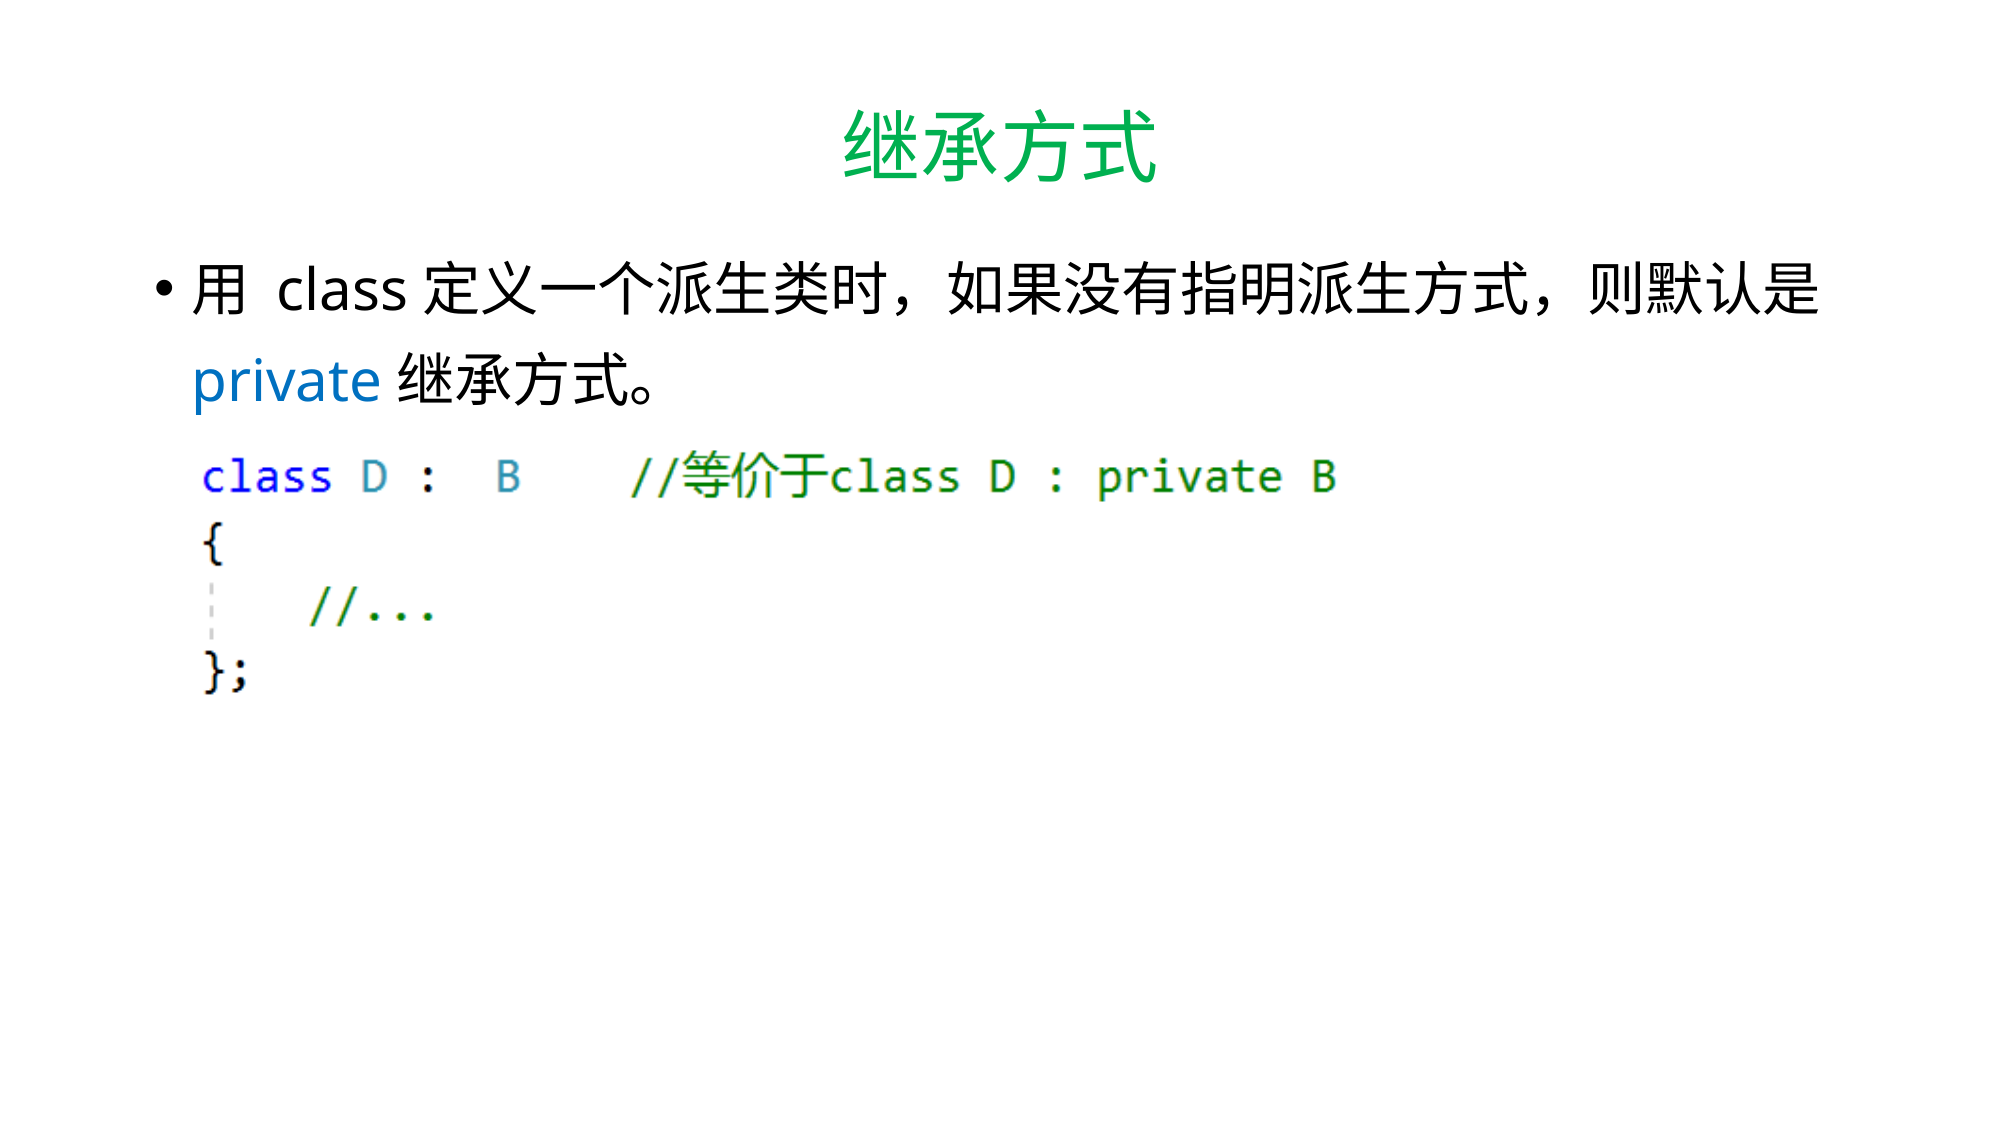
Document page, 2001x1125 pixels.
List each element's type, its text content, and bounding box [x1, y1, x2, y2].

picture [195, 449, 1361, 706]
title 继承方式 [137, 59, 1863, 241]
list 用 class定义一个派生类时，如果没有指明派生方式，则默认是 private继承方式。 [139, 223, 1865, 974]
